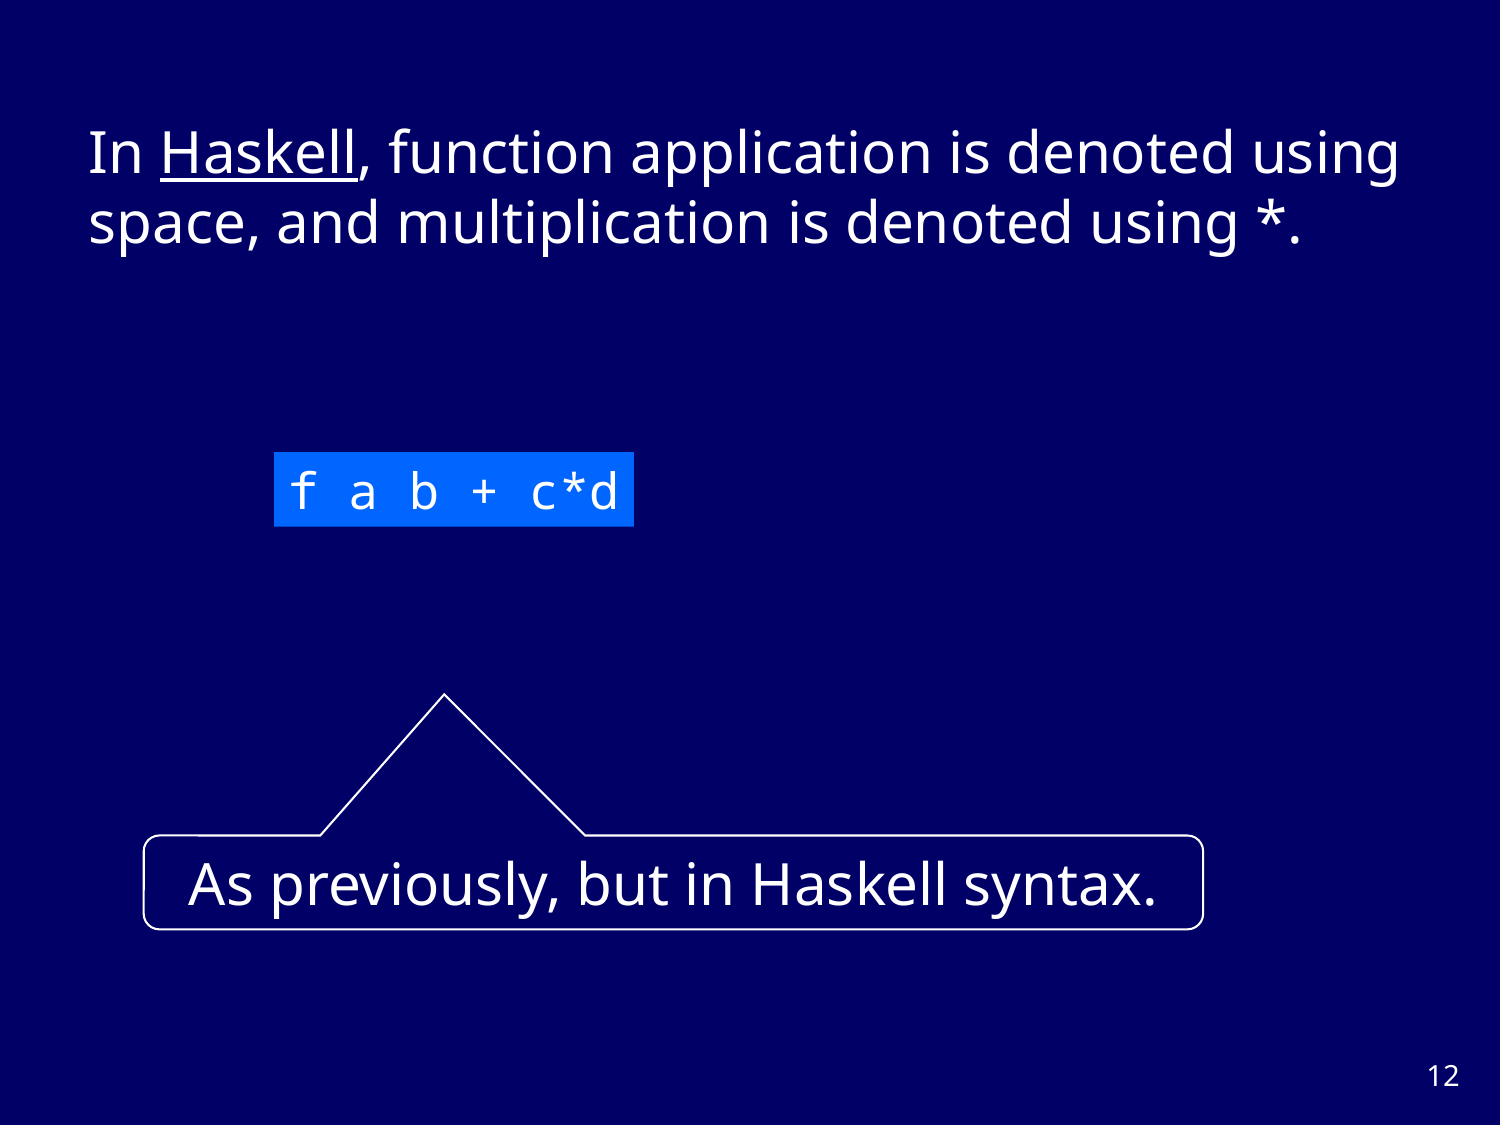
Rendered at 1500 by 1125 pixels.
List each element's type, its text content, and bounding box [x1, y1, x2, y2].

text_box As previously, but in Haskell syntax. [143, 694, 1204, 930]
slide_number 11 [1374, 1050, 1475, 1100]
text_box f a b + c*d [274, 452, 634, 527]
text_box In Haskell, function application is denoted using space, and multiplication is denoted using *. [74, 107, 1425, 263]
